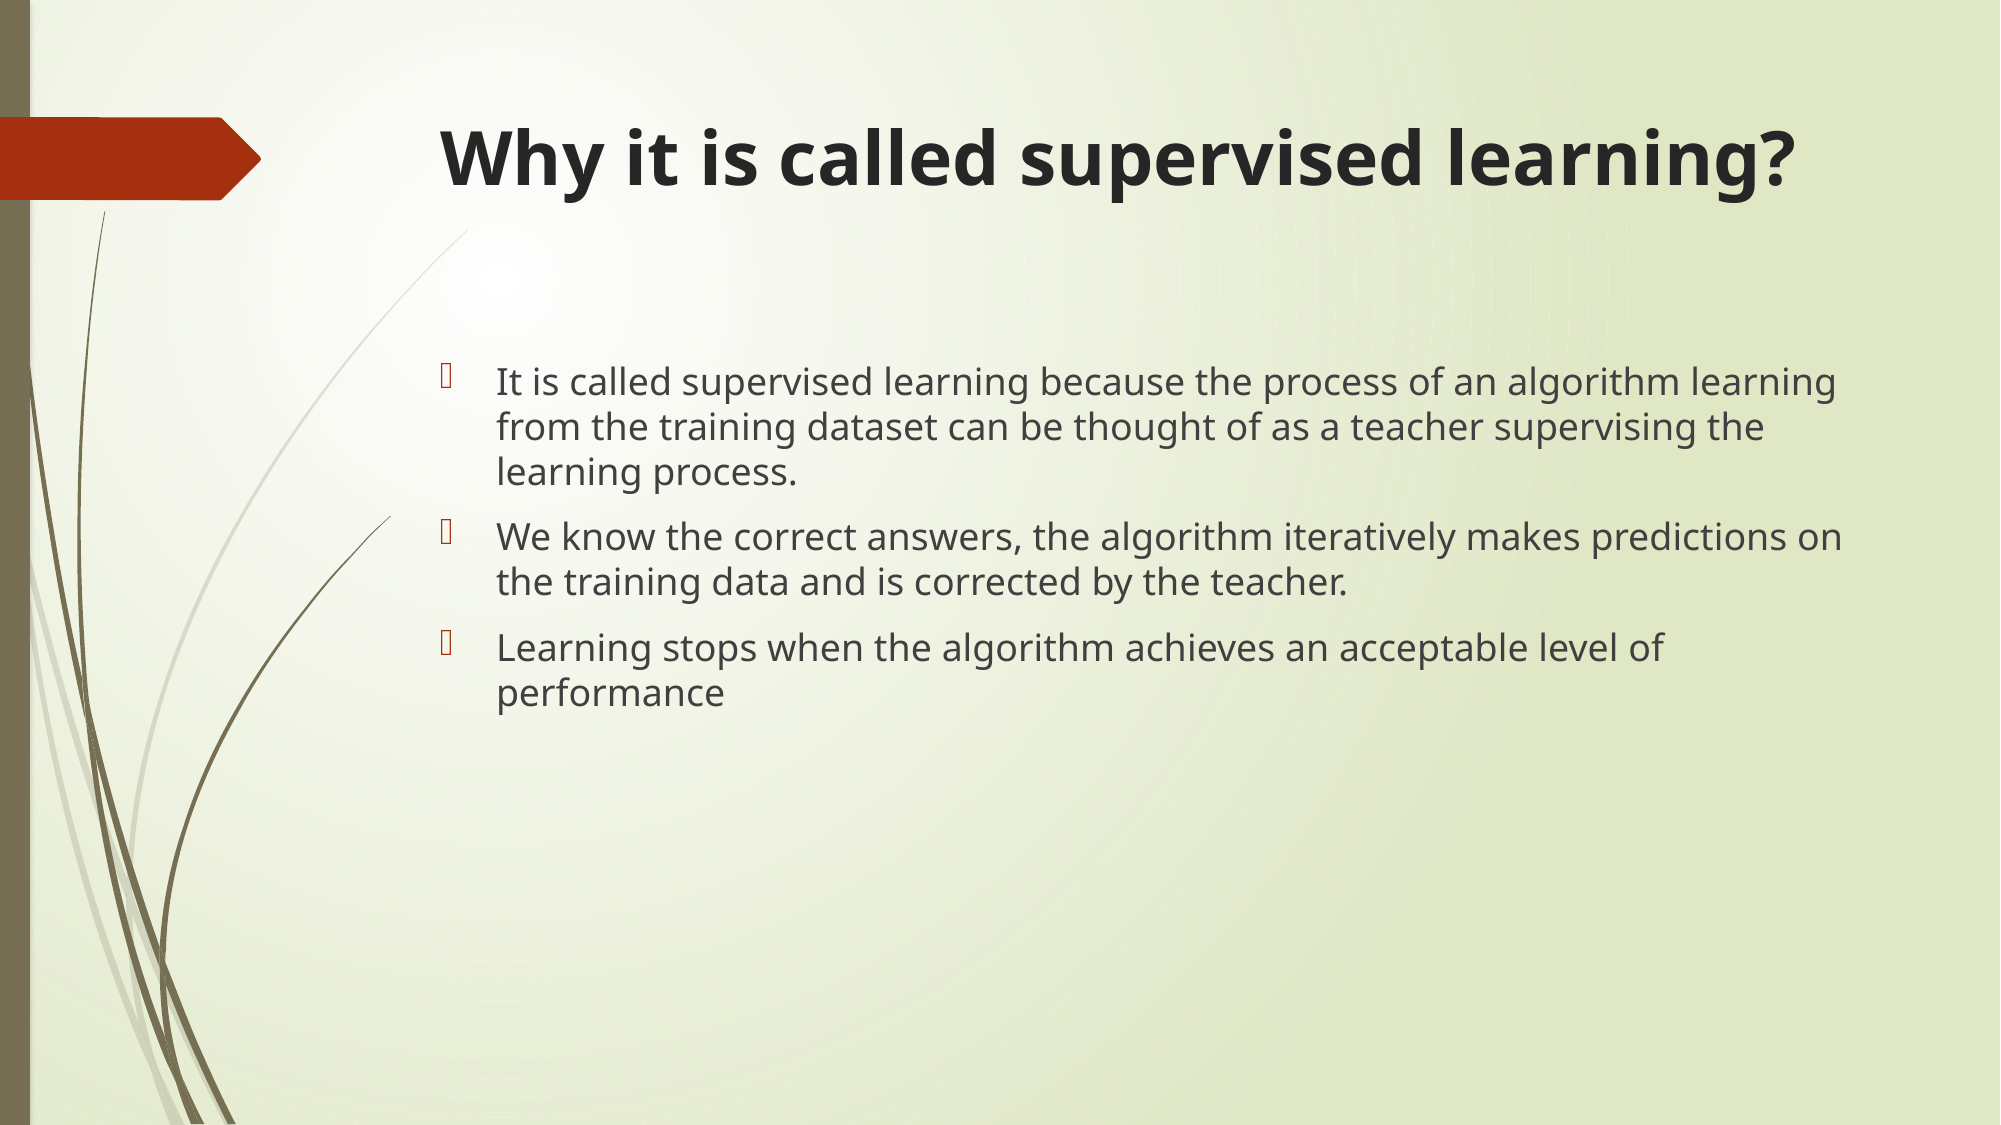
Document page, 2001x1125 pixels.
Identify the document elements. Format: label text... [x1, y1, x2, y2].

title Why it is called supervised learning? [425, 102, 1888, 313]
list It is called supervised learning because the process of an algorithm learning from the training dataset can be thought of as a teacher supervising the learning process. We know the correct answers, the algorithm iteratively makes predictions on the training data and is corrected by the teacher. Learning stops when the algorithm achieves an acceptable level of performance [424, 350, 1888, 970]
